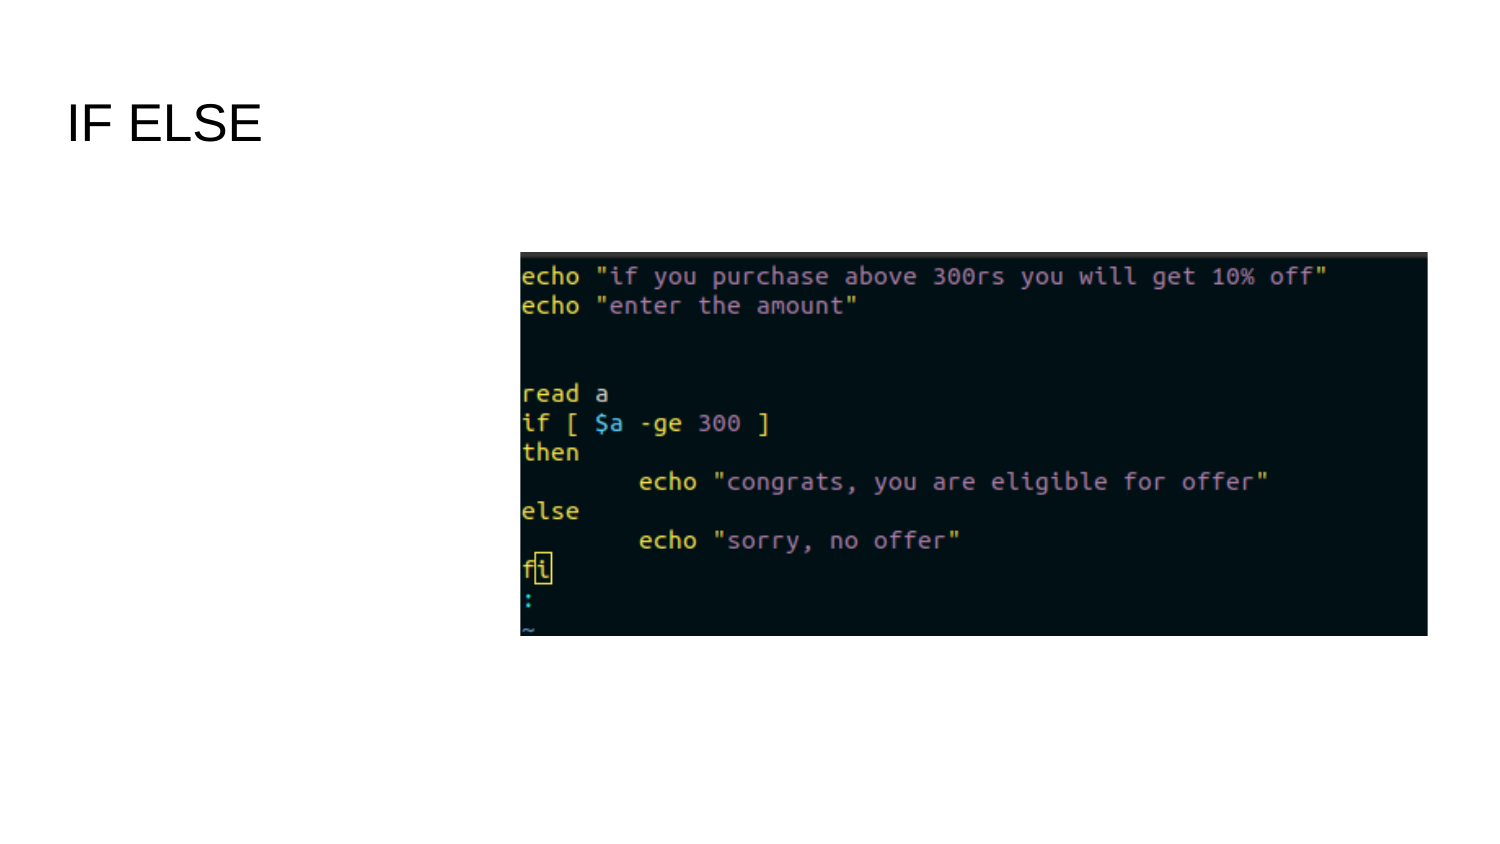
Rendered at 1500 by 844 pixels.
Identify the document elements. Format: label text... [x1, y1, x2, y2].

title IF ELSE [51, 72, 1449, 167]
picture [520, 252, 1428, 636]
